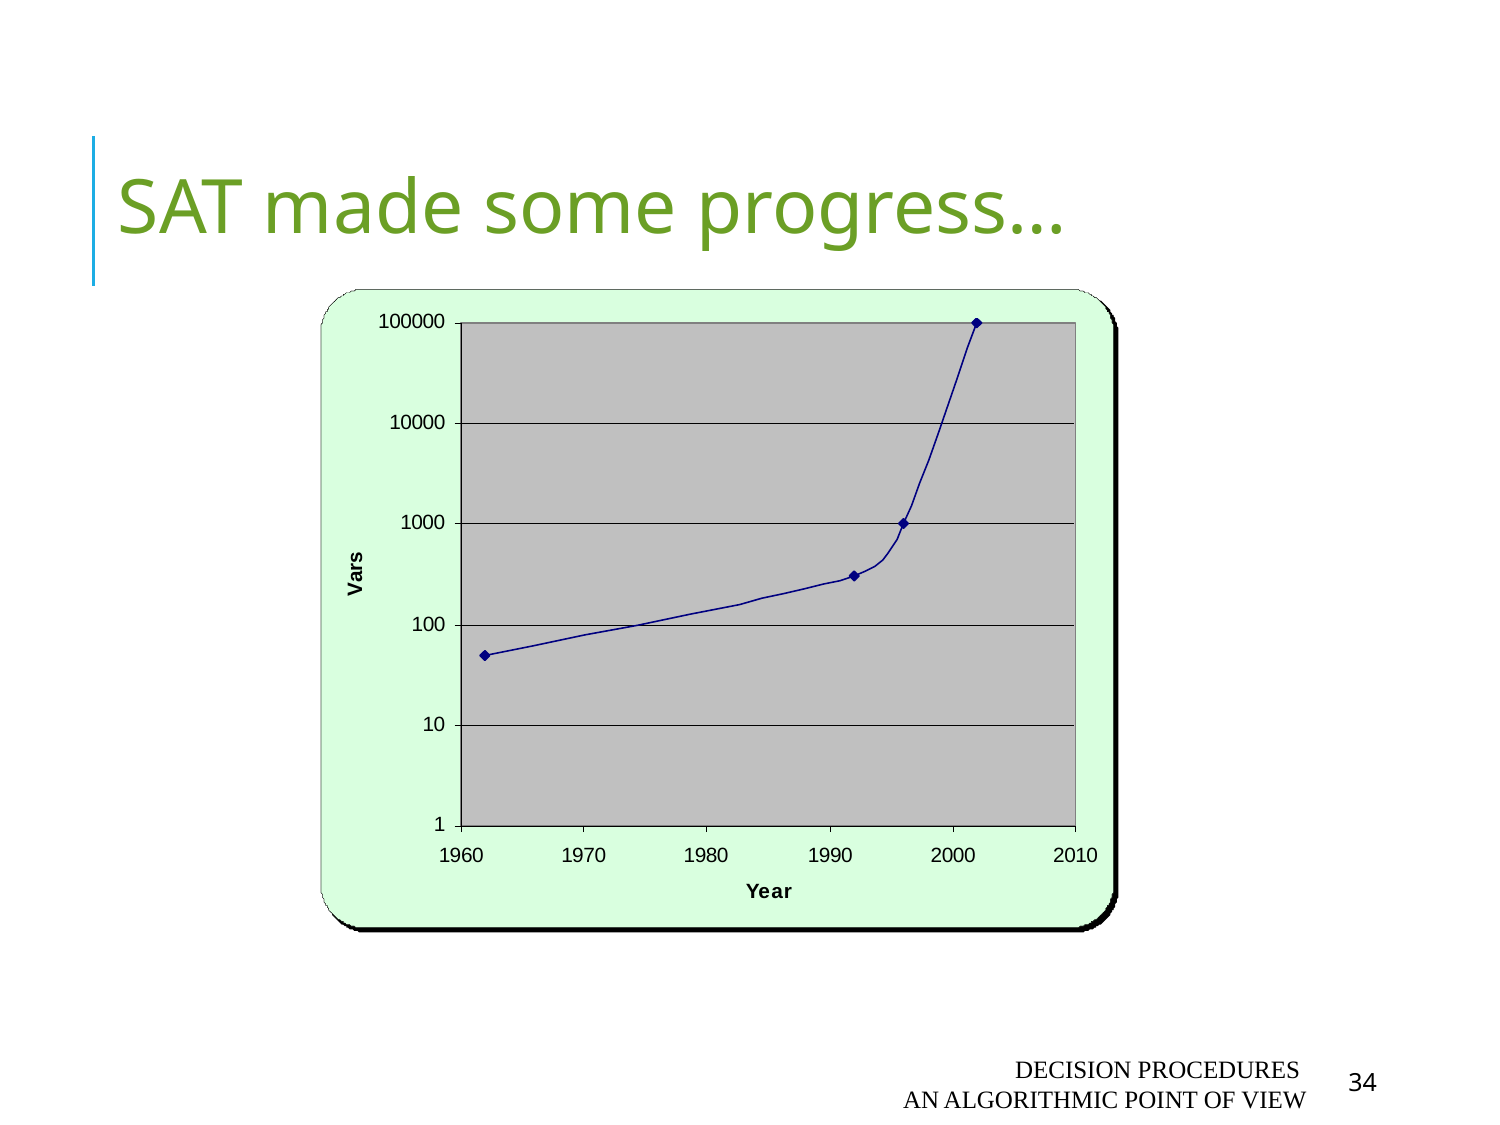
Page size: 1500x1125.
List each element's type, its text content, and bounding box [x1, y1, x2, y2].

footer Decision Procedures An algorithmic point of view [595, 1061, 1322, 1107]
slide_number 34 [1333, 1061, 1454, 1107]
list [312, 281, 1129, 941]
text_box SAT made some progress… [103, 124, 1453, 282]
